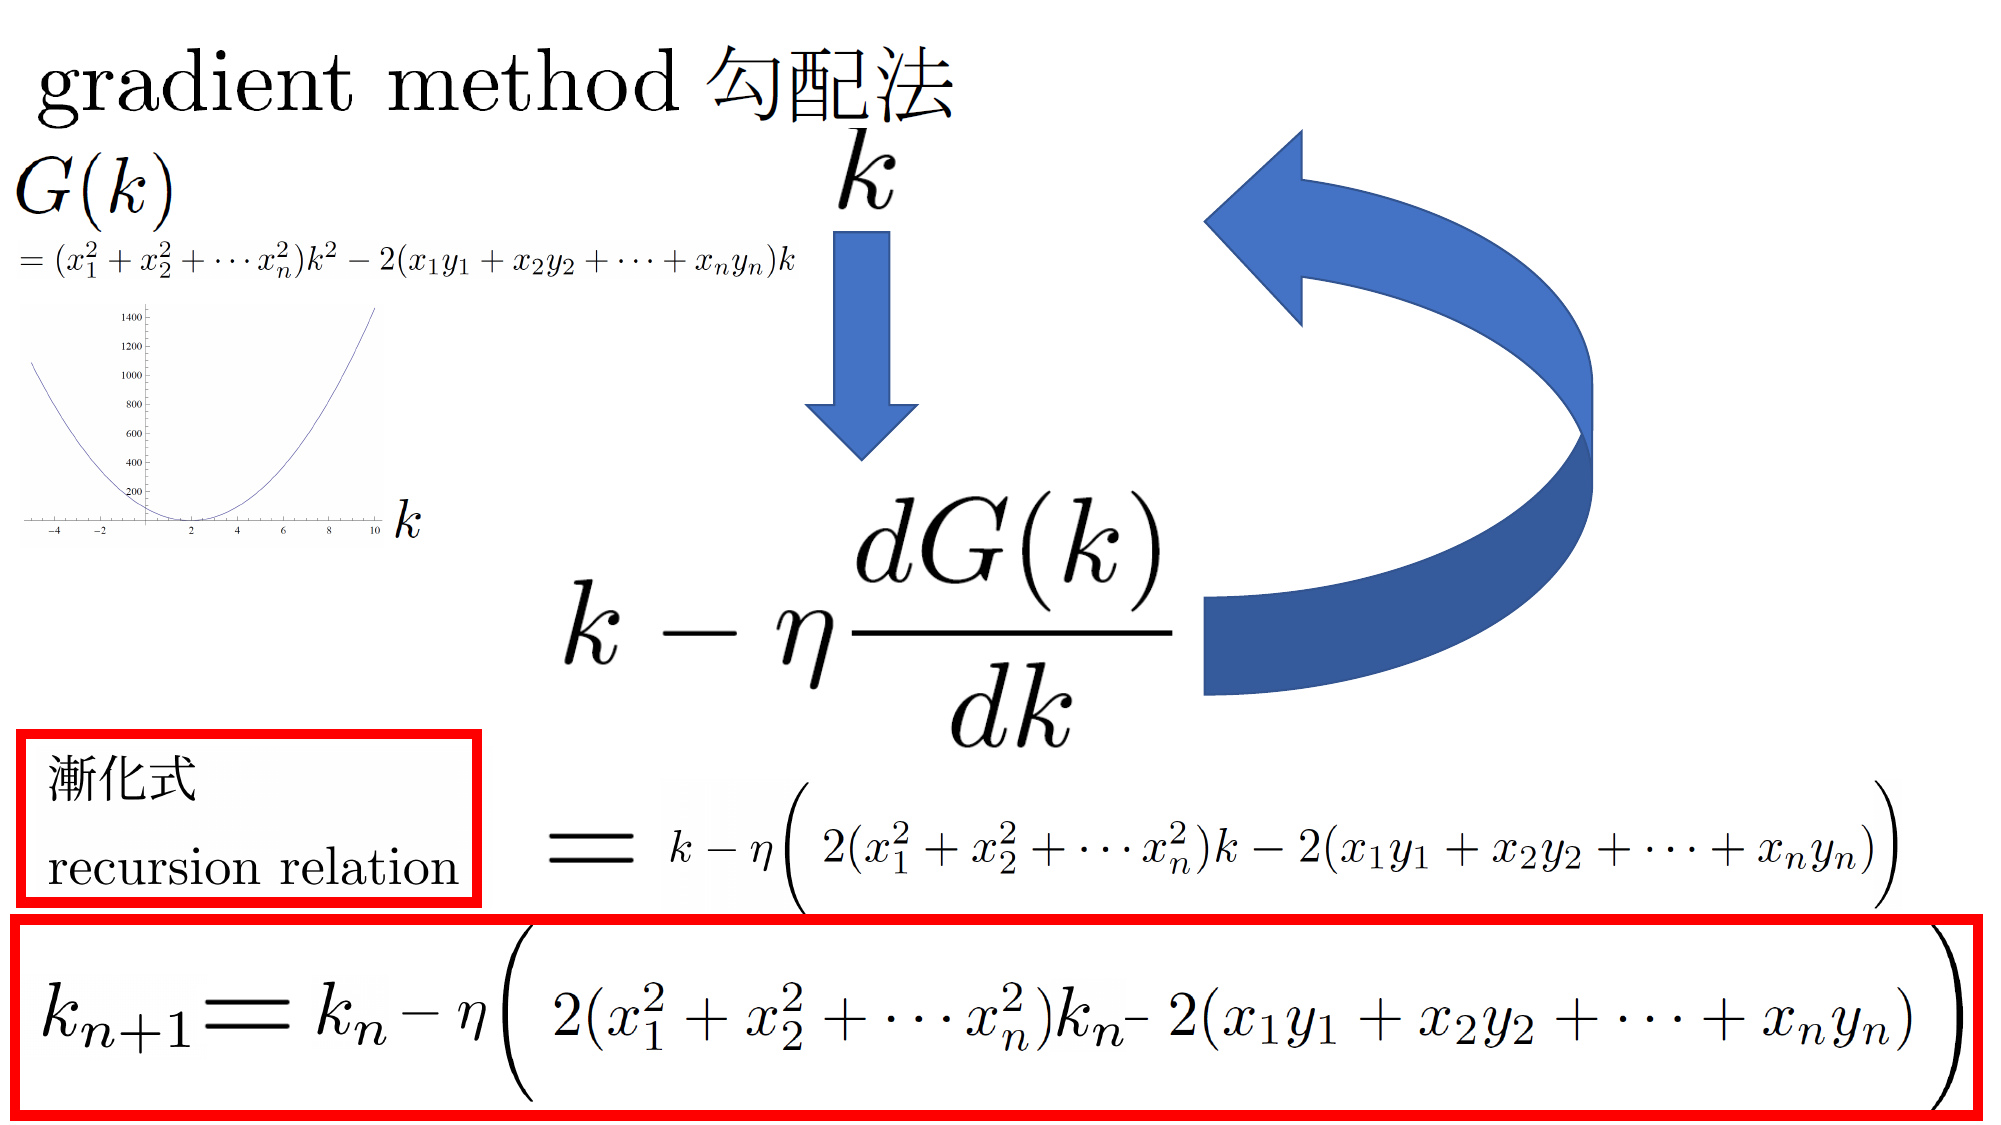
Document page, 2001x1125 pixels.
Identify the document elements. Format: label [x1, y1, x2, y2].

picture [27, 22, 953, 219]
picture [540, 820, 647, 877]
picture [389, 493, 425, 548]
text_box [26, 24, 456, 175]
picture [542, 473, 1182, 754]
text_box [20, 733, 478, 904]
picture [1926, 917, 1970, 1116]
picture [36, 746, 493, 909]
text_box [1203, 129, 1594, 696]
picture [6, 147, 176, 238]
text_box [804, 231, 920, 462]
picture [310, 919, 1912, 1111]
picture [659, 778, 1902, 920]
picture [20, 304, 384, 548]
picture [17, 240, 799, 279]
text_box [1970, 919, 1979, 1116]
picture [14, 973, 303, 1060]
text_box [14, 919, 1926, 1116]
